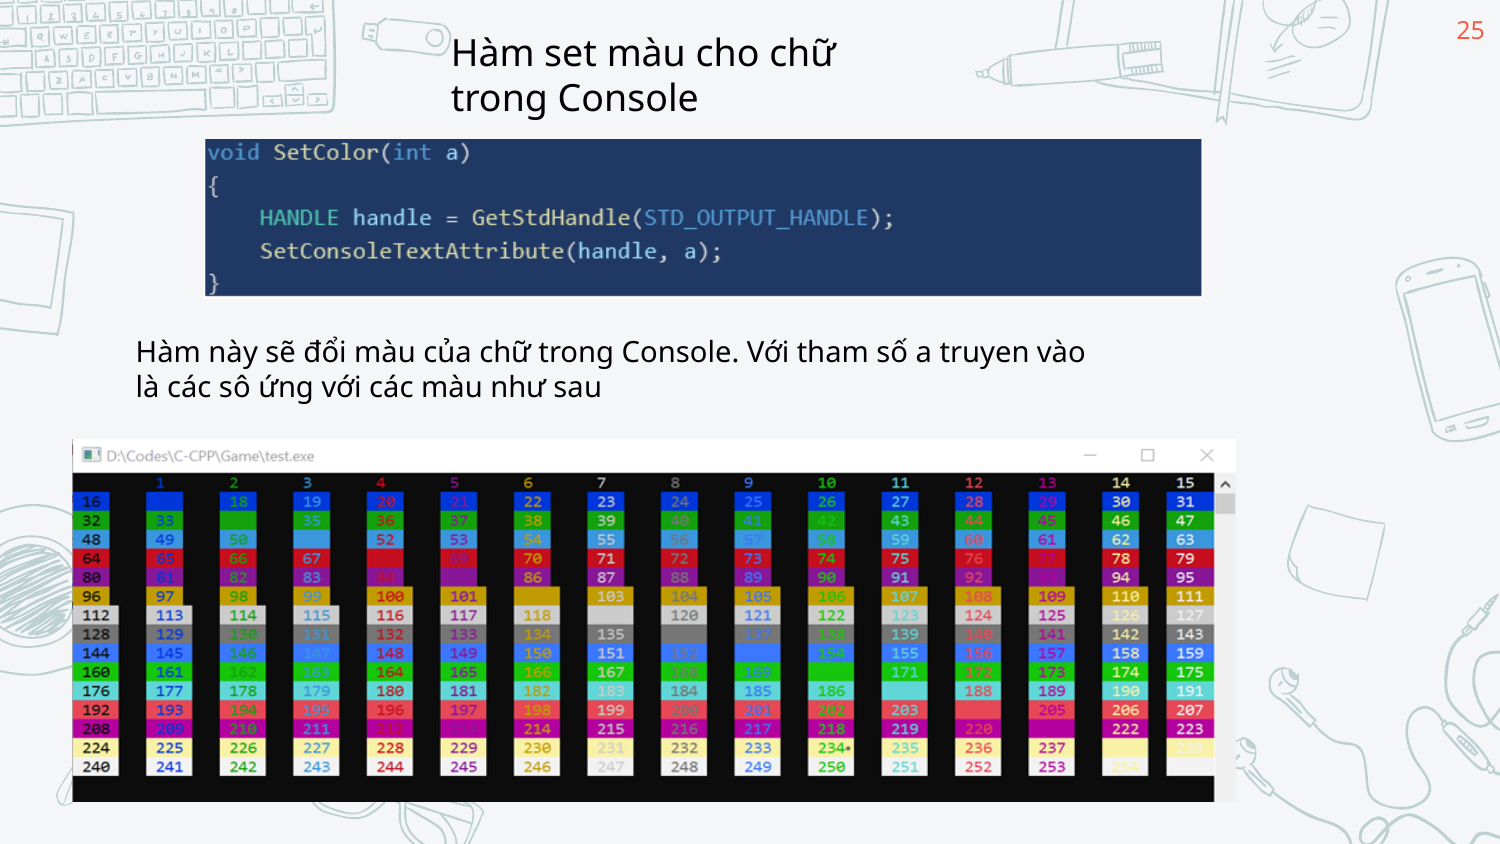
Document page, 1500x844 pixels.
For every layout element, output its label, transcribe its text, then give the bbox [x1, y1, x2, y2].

picture [204, 139, 1204, 300]
text_box Hàm này sẽ đổi màu của chữ trong Console. Với tham số a truyen vào là các sô ứng với các màu như sau [120, 326, 1118, 412]
slide_number 25 [1435, 0, 1500, 53]
picture [72, 439, 1237, 802]
text_box Hàm set màu cho chữ trong Console [436, 21, 873, 127]
